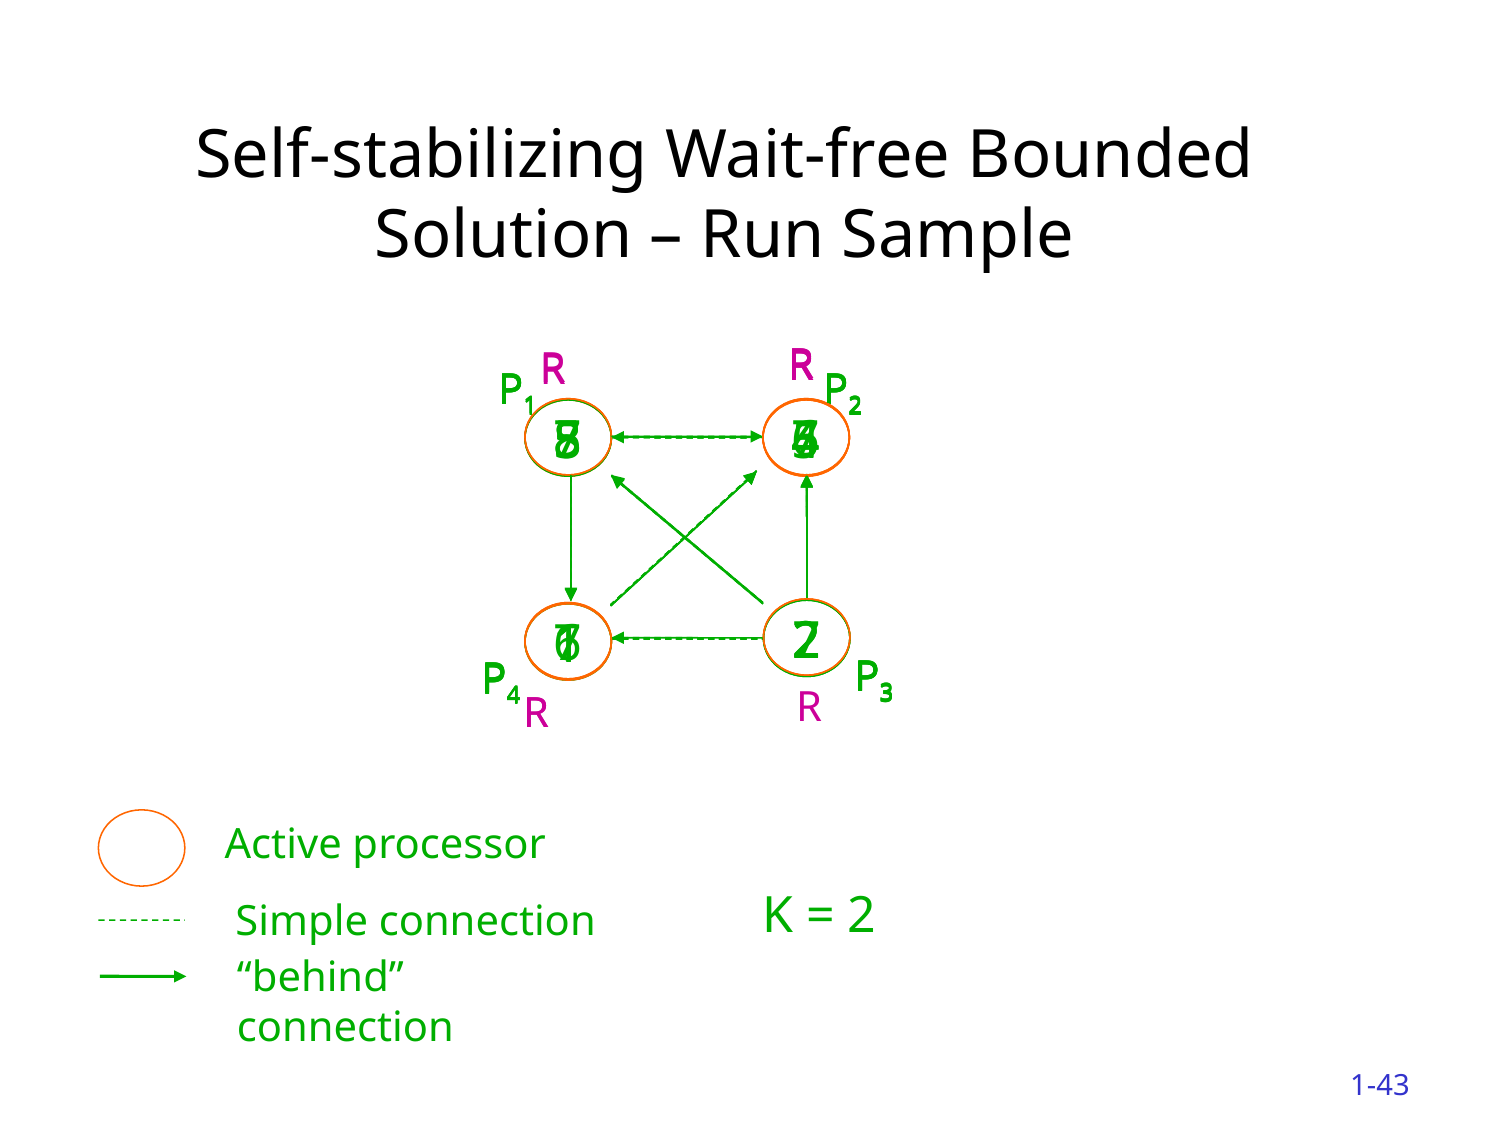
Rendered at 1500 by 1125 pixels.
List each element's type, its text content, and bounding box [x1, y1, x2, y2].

title Self-stabilizing Wait-free Bounded Solution – Run Sample [87, 97, 1363, 286]
text_box Active processor [209, 809, 584, 875]
slide_number 1-43 [1074, 1058, 1426, 1125]
text_box [99, 970, 187, 983]
text_box [98, 809, 185, 887]
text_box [466, 329, 924, 745]
text_box Simple connection [220, 886, 646, 951]
text_box K = 2 [747, 874, 1007, 950]
text_box “behind” connection [222, 942, 648, 1058]
